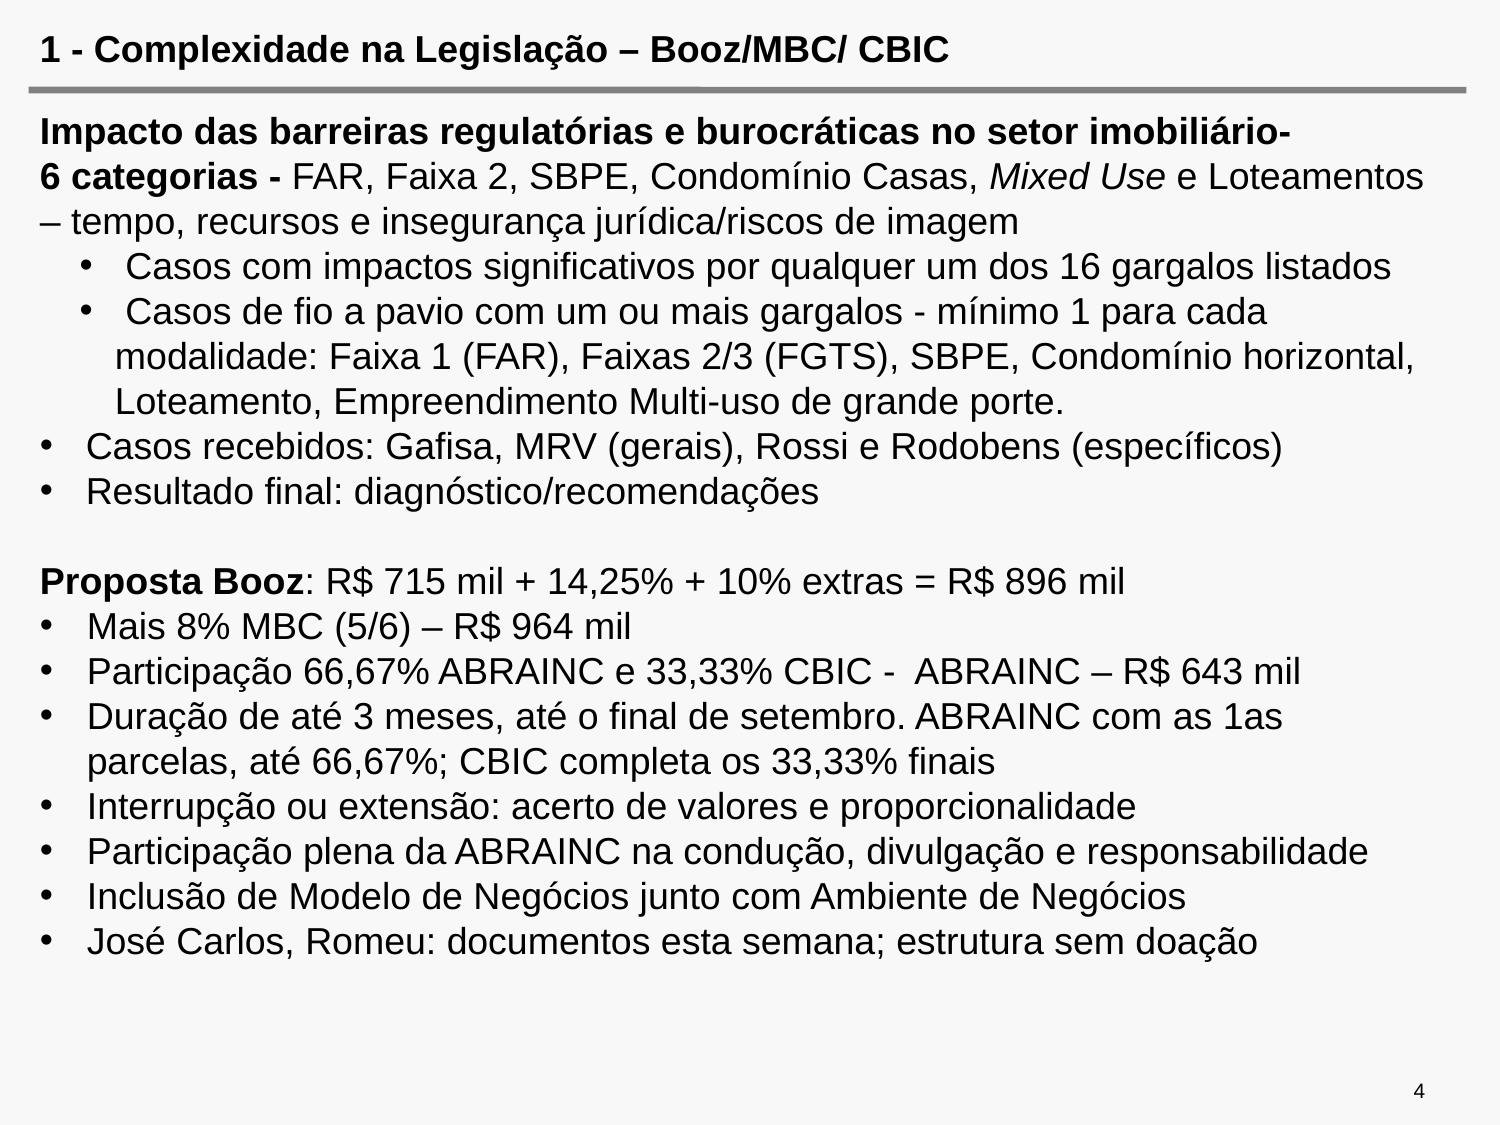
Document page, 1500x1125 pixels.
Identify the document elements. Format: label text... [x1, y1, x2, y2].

text_box 4 [1074, 1077, 1425, 1103]
title 1 - Complexidade na Legislação – Booz/MBC/ CBIC [39, 24, 1254, 66]
text_box Impacto das barreiras regulatórias e burocráticas no setor imobiliário- 6 categorias - FAR, Faixa 2, SBPE, Condomínio Casas, Mixed Use e Loteamentos – tempo, recursos e insegurança jurídica/riscos de imagem Casos com impactos significativos por qualquer um dos 16 gargalos listados Casos de fio a pavio com um ou mais gargalos - mínimo 1 para cada modalidade: Faixa 1 (FAR), Faixas 2/3 (FGTS), SBPE, Condomínio horizontal, Loteamento, Empreendimento Multi-uso de grande porte. Casos recebidos: Gafisa, MRV (gerais), Rossi e Rodobens (específicos) Resultado final: diagnóstico/recomendações Proposta Booz: R$ 715 mil + 14,25% + 10% extras = R$ 896 mil Mais 8% MBC (5/6) – R$ 964 mil Participação 66,67% ABRAINC e 33,33% CBIC - ABRAINC – R$ 643 mil Duração de até 3 meses, até o final de setembro. ABRAINC com as 1as parcelas, até 66,67%; CBIC completa os 33,33% finais Interrupção ou extensão: acerto de valores e proporcionalidade Participação plena da ABRAINC na condução, divulgação e responsabilidade Inclusão de Modelo de Negócios junto com Ambiente de Negócios José Carlos, Romeu: documentos esta semana; estrutura sem doação [29, 101, 1445, 1013]
